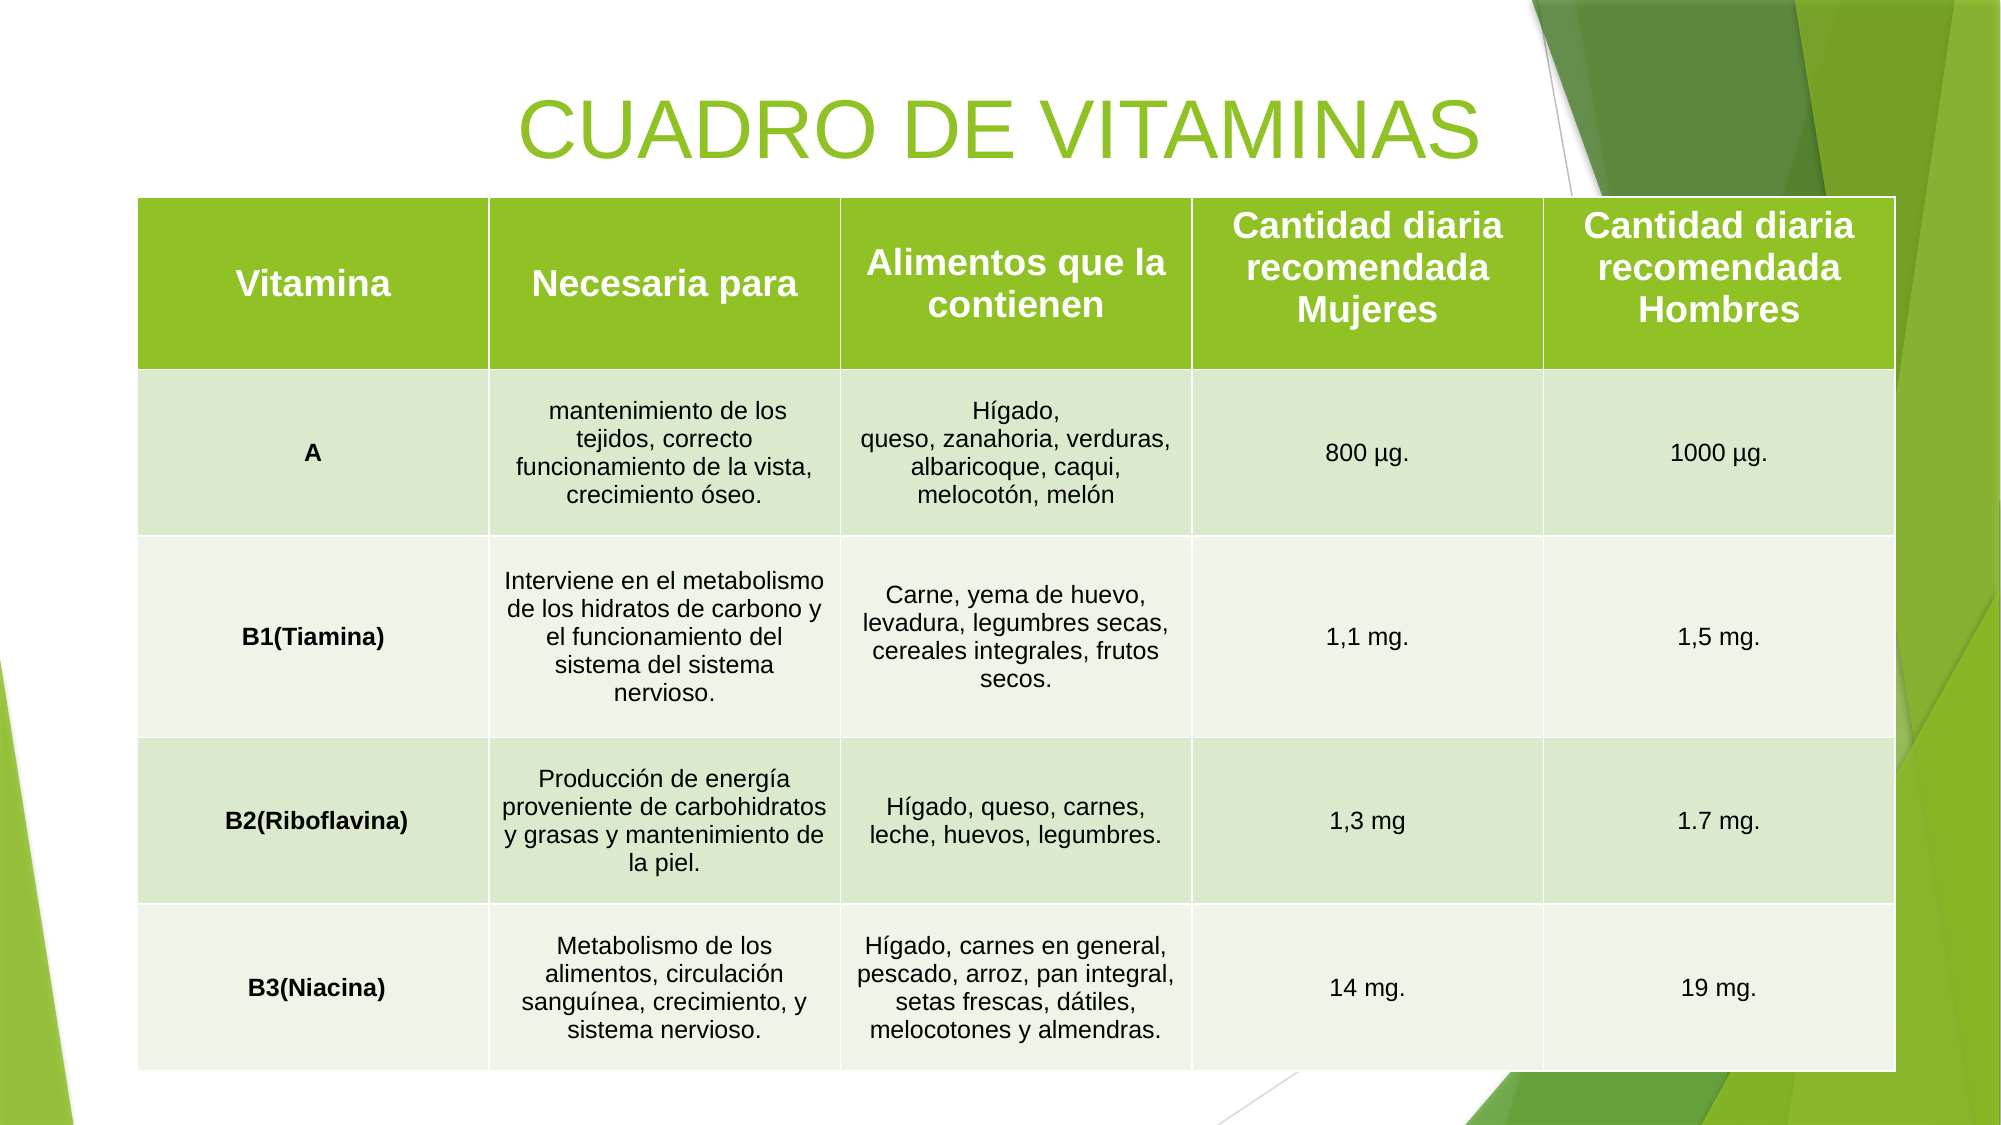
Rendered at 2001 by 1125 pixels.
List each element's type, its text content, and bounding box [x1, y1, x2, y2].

table_cell Hígado, carnes en general, pescado, arroz, pan integral, setas frescas, dátiles, melocotones y almendras. [841, 905, 1191, 1070]
table_cell Hígado, queso, carnes, leche, huevos, legumbres. [841, 738, 1191, 903]
table_cell 19 mg. [1544, 905, 1894, 1070]
table_cell 1.7 mg. [1544, 738, 1894, 903]
table_cell Interviene en el metabolismo de los hidratos de carbono y el funcionamiento del sistema del sistema nervioso. [490, 537, 840, 737]
table_header Alimentos que la contienen [841, 198, 1191, 369]
table_cell 800 µg. [1193, 370, 1543, 535]
title CUADRO DE VITAMINAS [137, 67, 1863, 196]
table_cell 1,5 mg. [1544, 537, 1894, 737]
table_header Cantidad diaria recomendada Mujeres [1193, 198, 1543, 369]
table_header Cantidad diaria recomendada Hombres [1544, 198, 1894, 369]
table_cell Producción de energía proveniente de carbohidratos y grasas y mantenimiento de la piel. [490, 738, 840, 903]
table_cell Hígado, queso, zanahoria, verduras, albaricoque, caqui, melocotón, melón [841, 370, 1191, 535]
table_cell mantenimiento de los tejidos, correcto funcionamiento de la vista, crecimiento óseo. [490, 370, 840, 535]
table_header Necesaria para [490, 198, 840, 369]
table_cell B3(Niacina) [138, 905, 488, 1070]
table_cell A [138, 370, 488, 535]
table_cell 1,1 mg. [1193, 537, 1543, 737]
table_cell B2(Riboflavina) [138, 738, 488, 903]
table_header Vitamina [138, 198, 488, 369]
table_cell B1(Tiamina) [138, 537, 488, 737]
table_cell 1000 µg. [1544, 370, 1894, 535]
table_cell Metabolismo de los alimentos, circulación sanguínea, crecimiento, y sistema nervioso. [490, 905, 840, 1070]
table_cell 14 mg. [1193, 905, 1543, 1070]
table_cell Carne, yema de huevo, levadura, legumbres secas, cereales integrales, frutos secos. [841, 537, 1191, 737]
table_cell 1,3 mg [1193, 738, 1543, 903]
